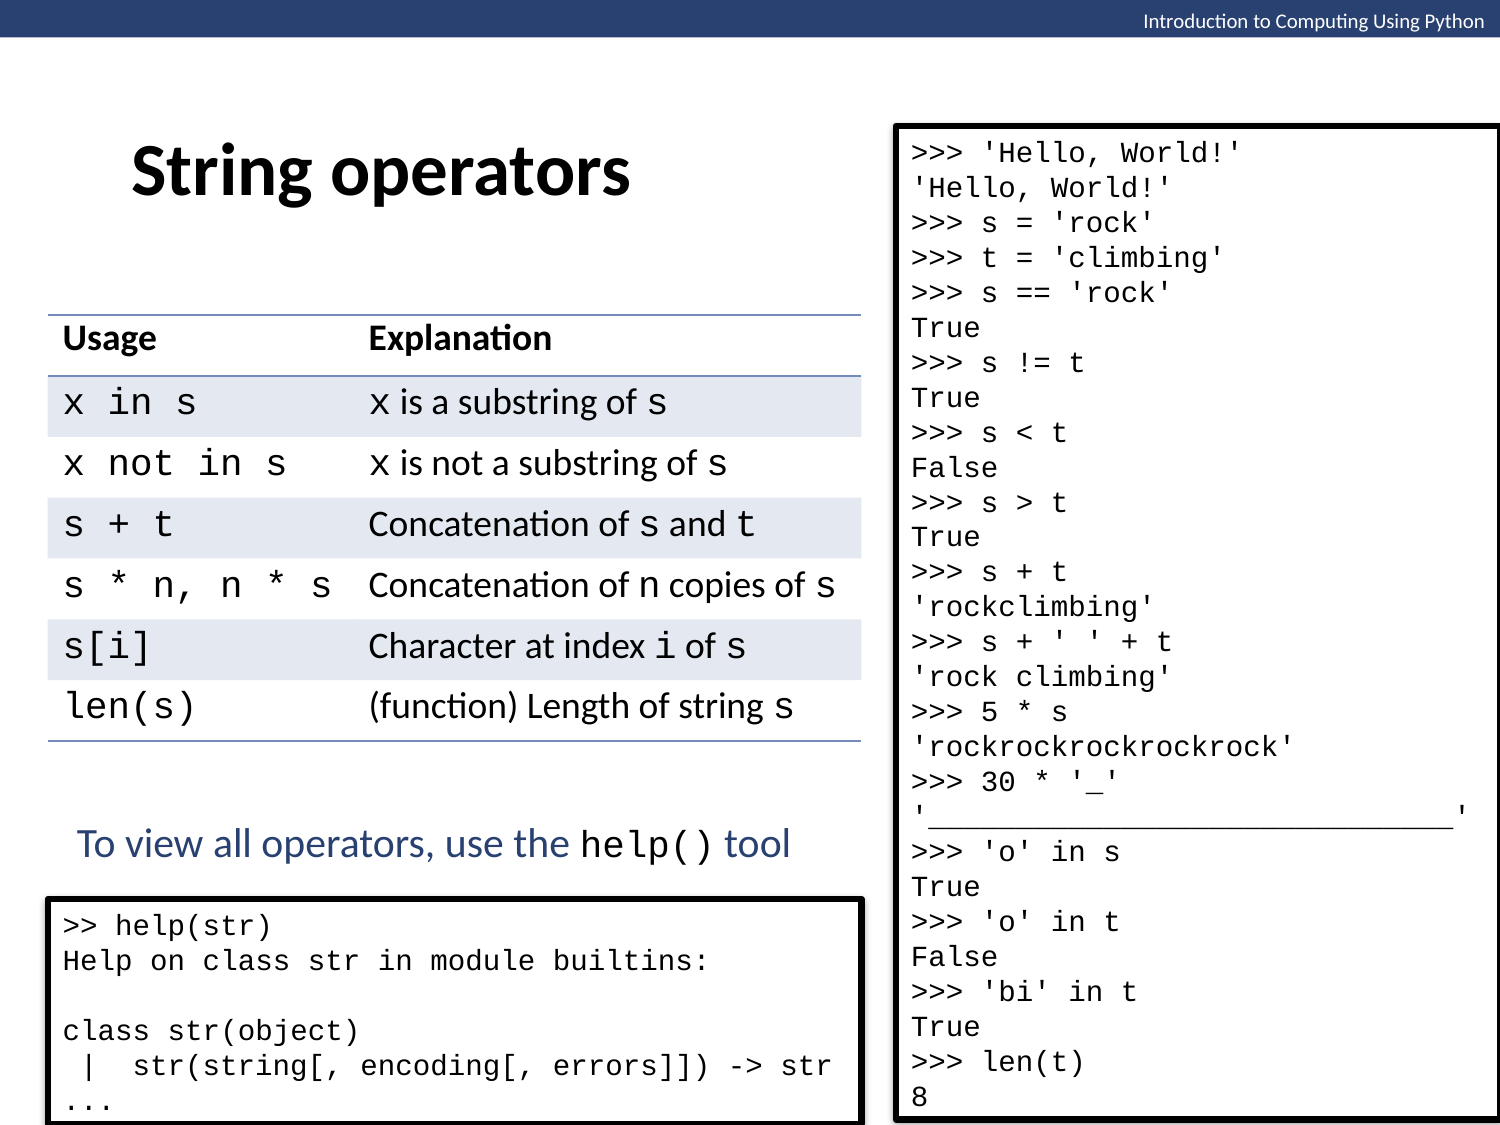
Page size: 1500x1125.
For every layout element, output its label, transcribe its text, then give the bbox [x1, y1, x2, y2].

table_cell (function) Length of string s [354, 680, 861, 740]
text_box String operators [116, 0, 1392, 242]
text_box Introduction to Computing Using Python [1392, 0, 1500, 40]
text_box >> help(str) Help on class str in module builtins: class str(object) | str(string[, encoding[, errors]]) -> str ... [47, 898, 862, 1124]
table_cell x not in s [48, 437, 354, 498]
table_cell s + t [48, 498, 354, 558]
table_cell s[i] [48, 619, 354, 680]
table_header Usage [48, 316, 354, 375]
table_cell s * n, n * s [48, 558, 354, 619]
table_cell x in s [48, 377, 354, 437]
text_box [0, 0, 116, 38]
table_cell Concatenation of s and t [354, 498, 861, 558]
table_cell len(s) [48, 680, 354, 740]
table_cell Character at index i of s [354, 619, 861, 680]
text_box To view all operators, use the help() tool [61, 808, 807, 874]
text_box >>> 'Hello, World!' 'Hello, World!' >>> s = 'rock' >>> t = 'climbing' >>> s == 'rock' True >>> s != t True >>> s < t False >>> s > t True >>> s + t 'rockclimbing' >>> s + ' ' + t 'rock climbing' >>> 5 * s 'rockrockrockrockrock' >>> 30 * '_' '______________________________' >>> 'o' in s True >>> 'o' in t False >>> 'bi' in t True >>> len(t) 8 [895, 125, 1500, 1120]
table_cell Concatenation of n copies of s [354, 558, 861, 619]
table_cell x is not a substring of s [354, 437, 861, 498]
table_header Explanation [354, 316, 861, 375]
table_cell x is a substring of s [354, 377, 861, 437]
